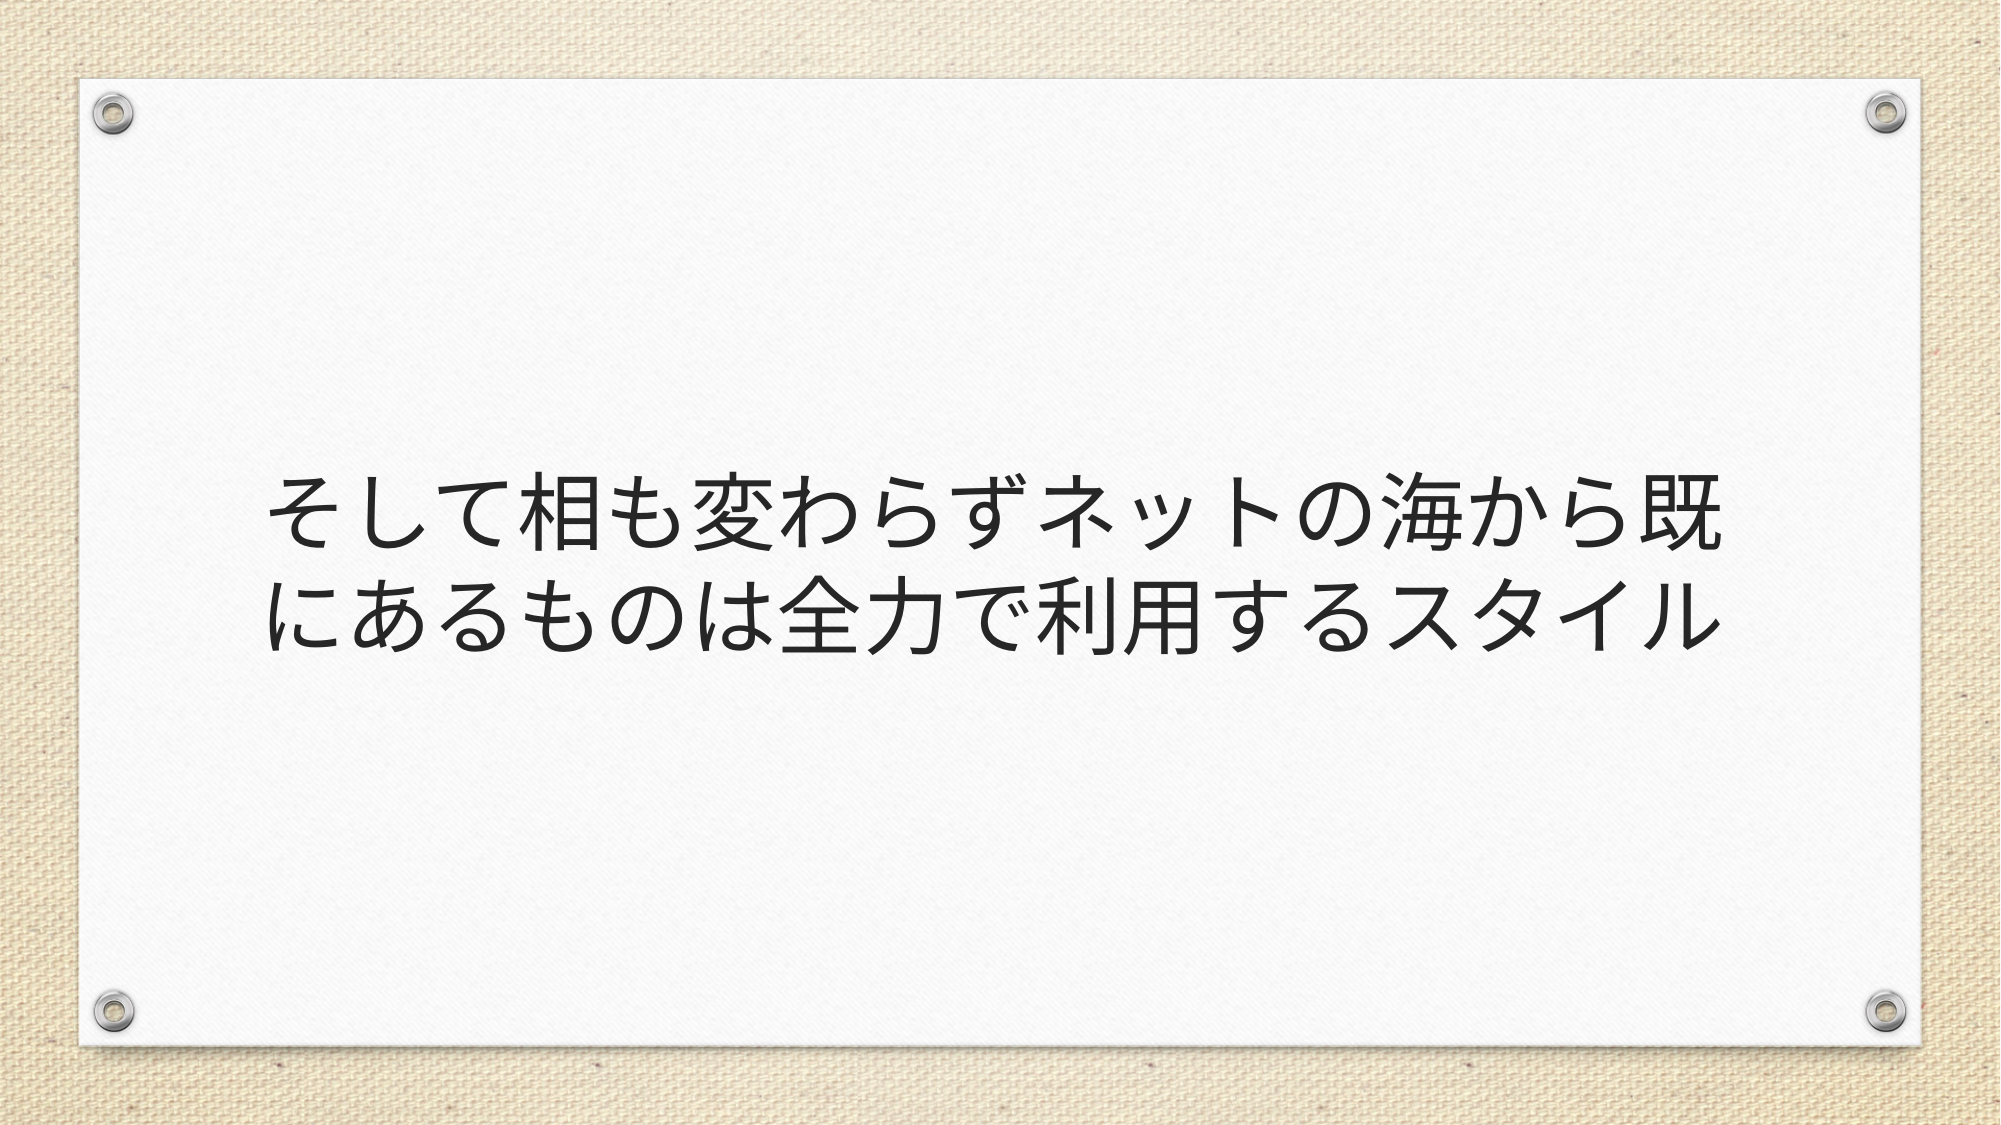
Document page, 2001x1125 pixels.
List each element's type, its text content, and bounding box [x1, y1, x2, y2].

title そして相も変わらずネットの海から既にあるものは全力で利用するスタイル [233, 437, 1752, 687]
picture [0, 0, 2001, 1125]
